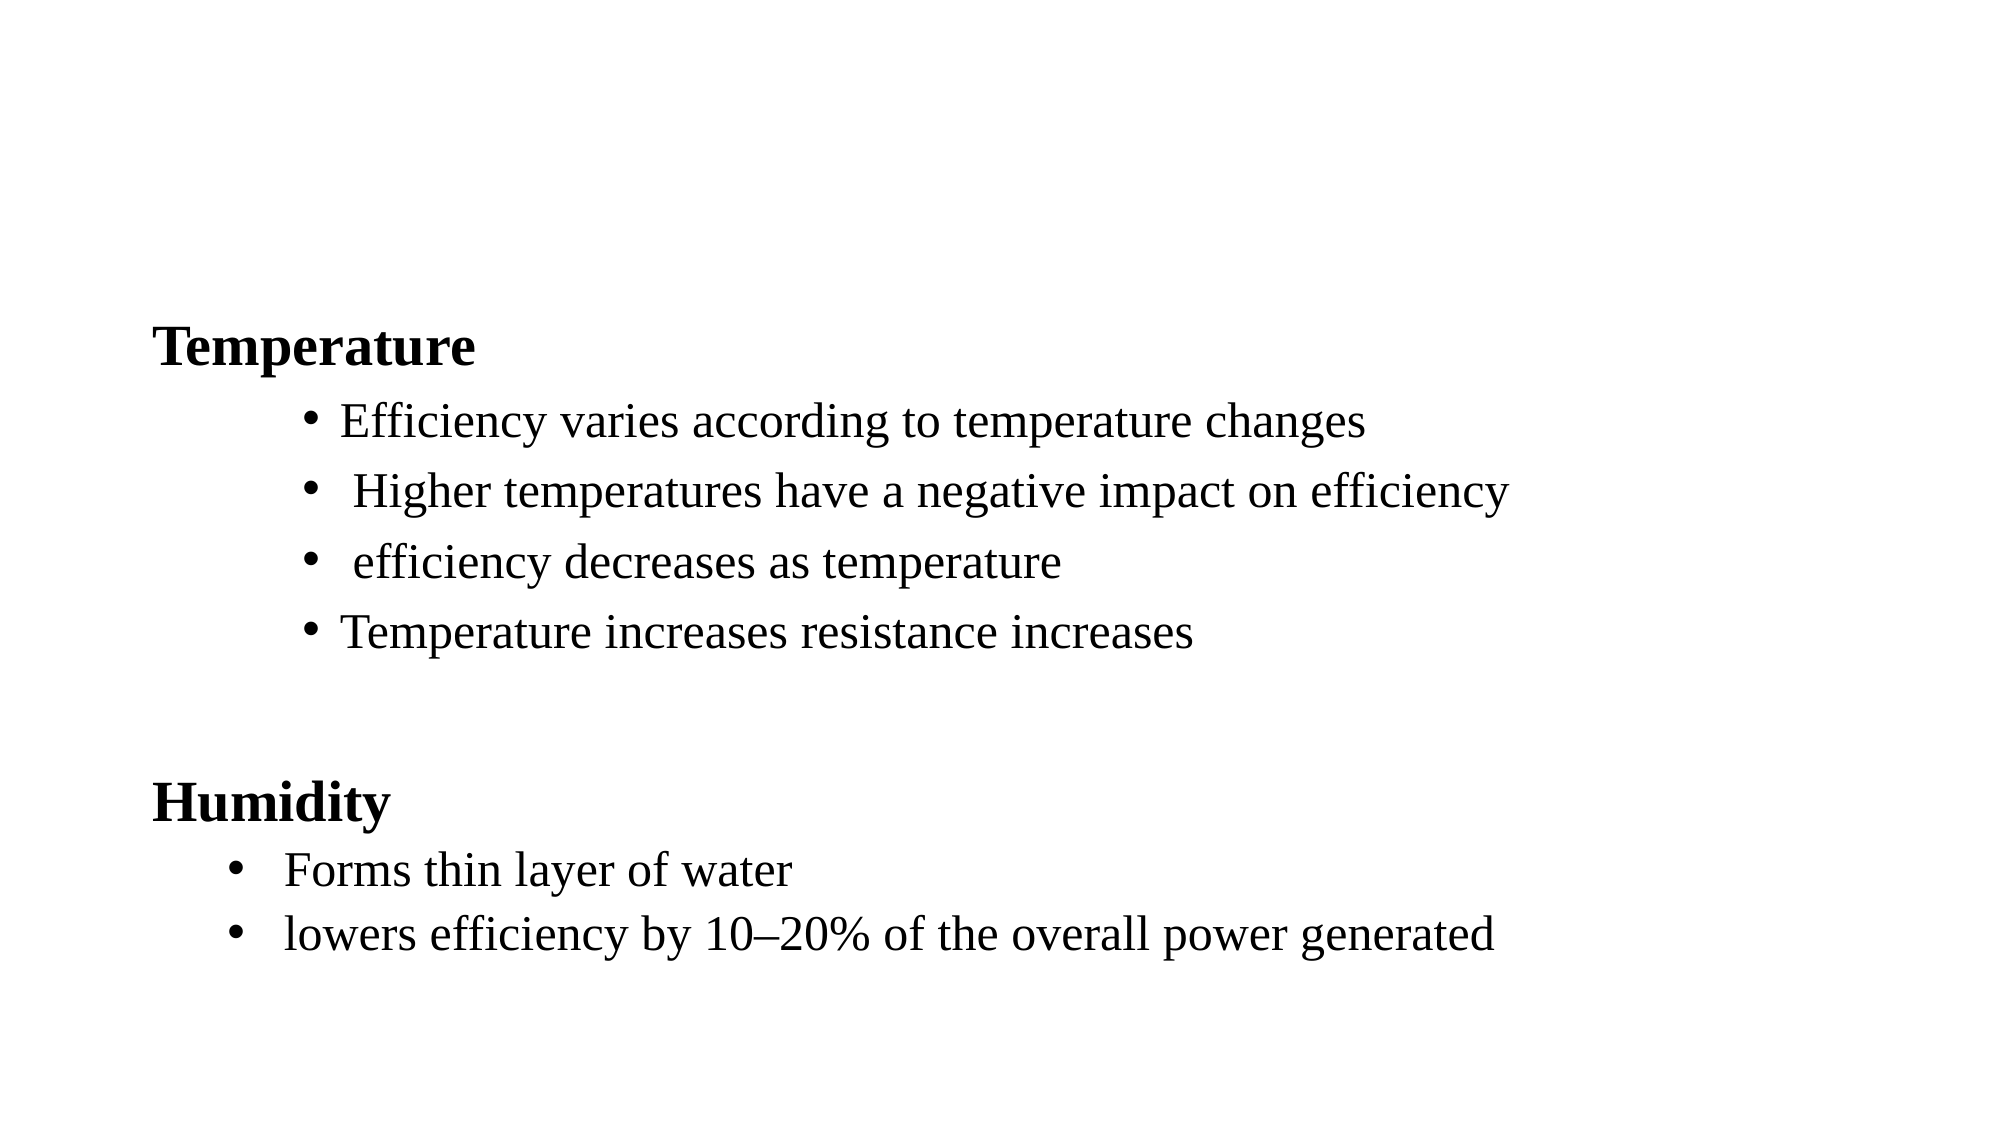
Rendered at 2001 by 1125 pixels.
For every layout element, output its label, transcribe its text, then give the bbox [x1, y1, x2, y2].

list Temperature Efficiency varies according to temperature changes Higher temperatures have a negative impact on efficiency efficiency decreases as temperature Temperature increases resistance increases Humidity Forms thin layer of water lowers efficiency by 10–20% of the overall power generated [137, 299, 1863, 1014]
